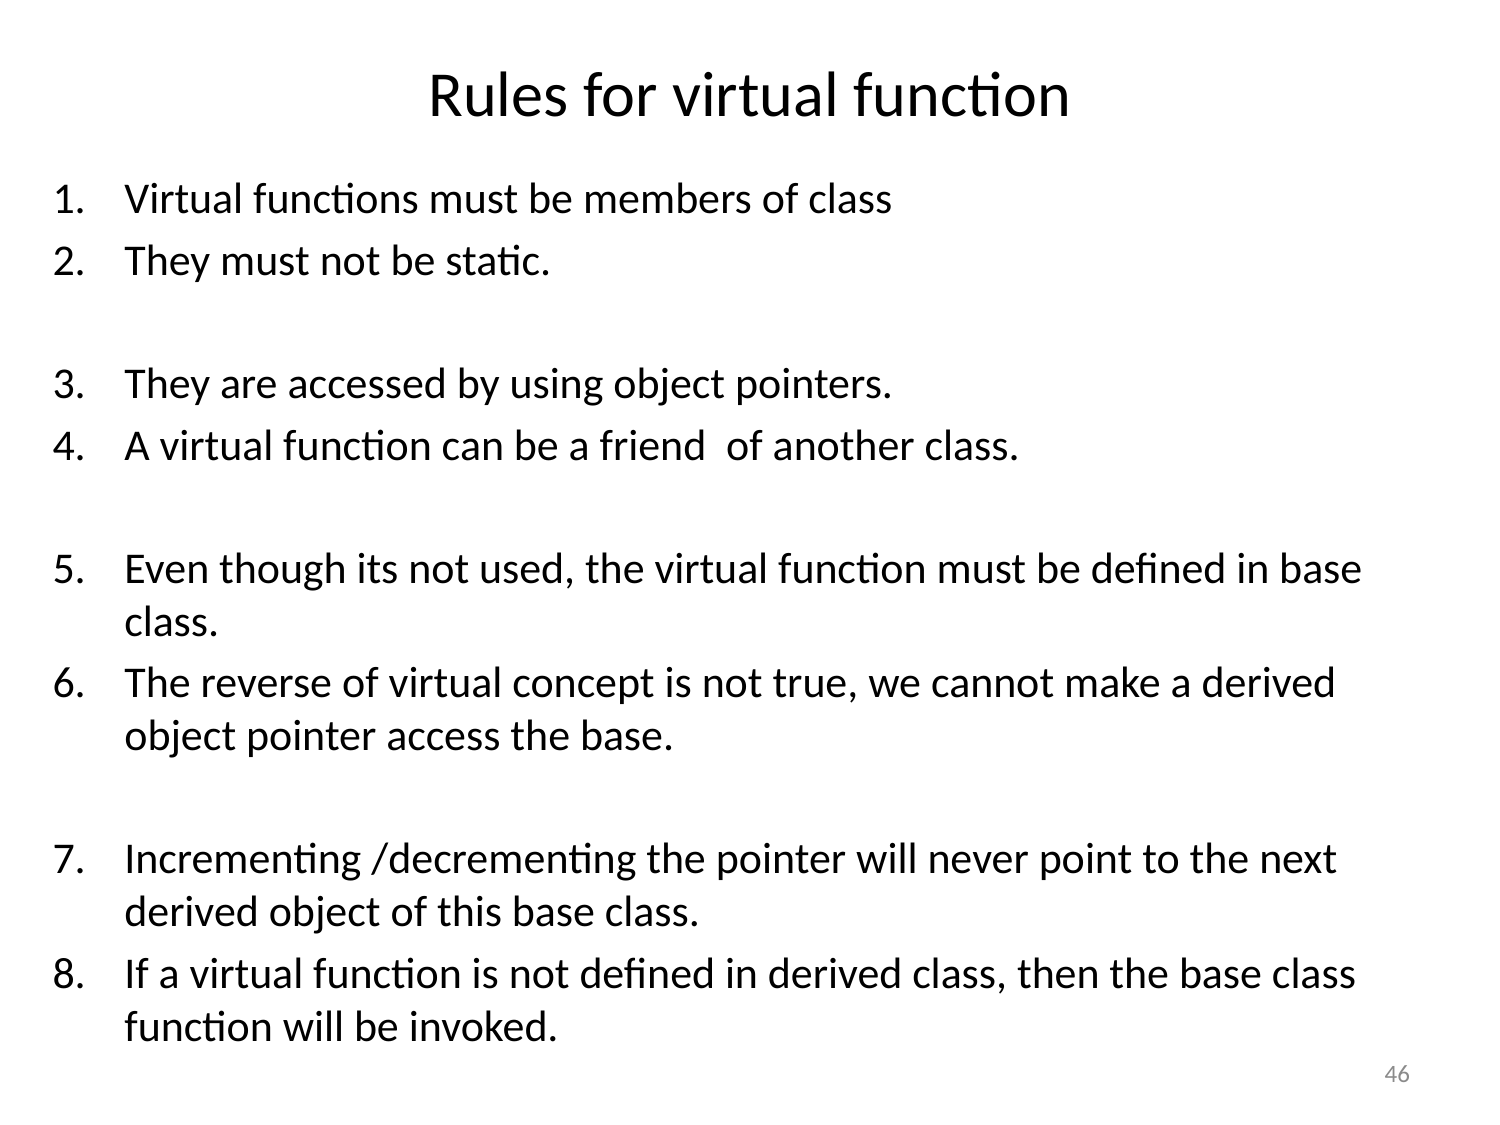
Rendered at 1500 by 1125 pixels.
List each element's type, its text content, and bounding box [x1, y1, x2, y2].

list Virtual functions must be members of class They must not be static. They are accessed by using object pointers. A virtual function can be a friend of another class. Even though its not used, the virtual function must be defined in base class. The reverse of virtual concept is not true, we cannot make a derived object pointer access the base. Incrementing /decrementing the pointer will never point to the next derived object of this base class. If a virtual function is not defined in derived class, then the base class function will be invoked. [37, 162, 1425, 1063]
title Rules for virtual function [75, 45, 1425, 138]
slide_number 46 [1074, 1042, 1425, 1103]
